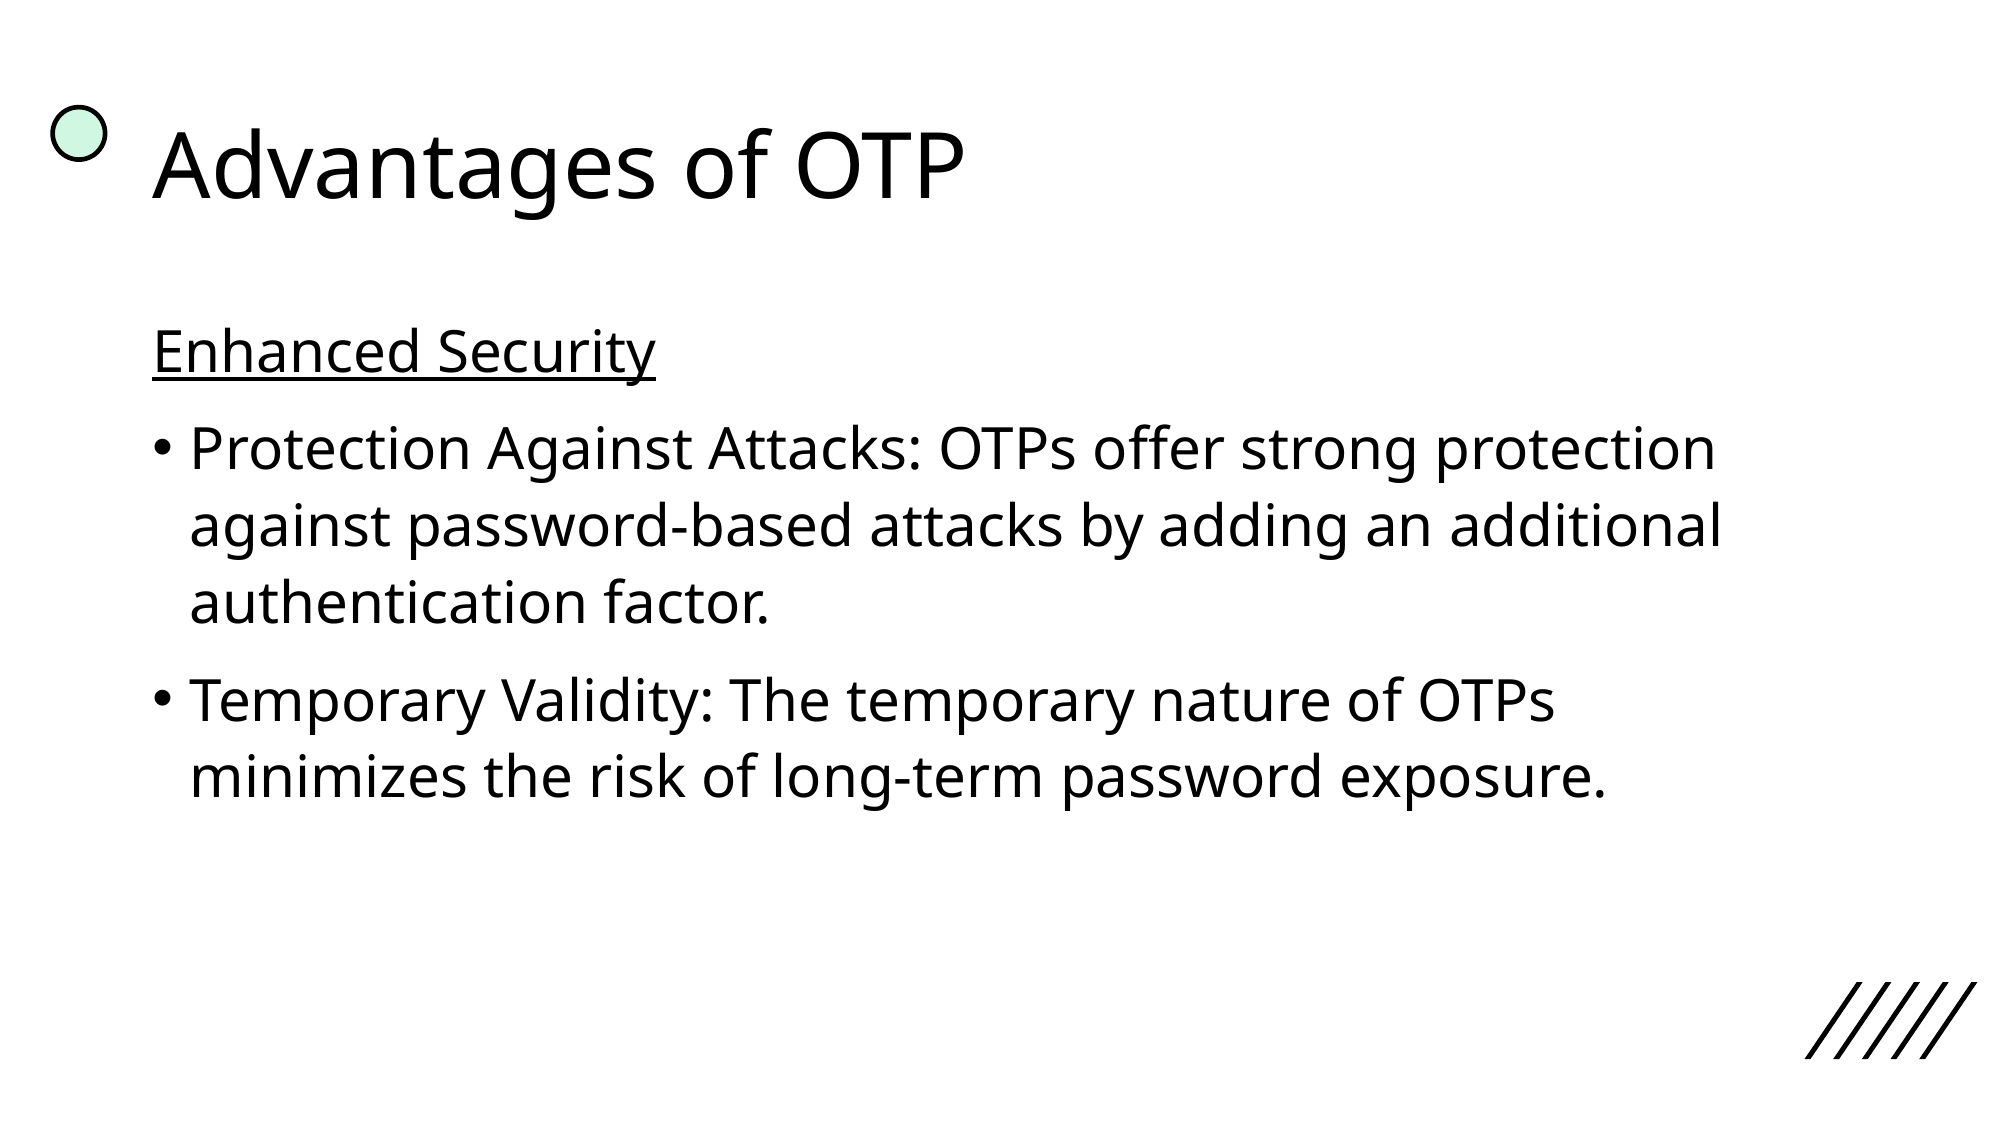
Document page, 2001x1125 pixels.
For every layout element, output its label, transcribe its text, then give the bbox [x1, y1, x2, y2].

list Enhanced Security Protection Against Attacks: OTPs offer strong protection against password-based attacks by adding an additional authentication factor. Temporary Validity: The temporary nature of OTPs minimizes the risk of long-term password exposure. [137, 299, 1863, 1014]
title Advantages of OTP [137, 59, 1863, 278]
